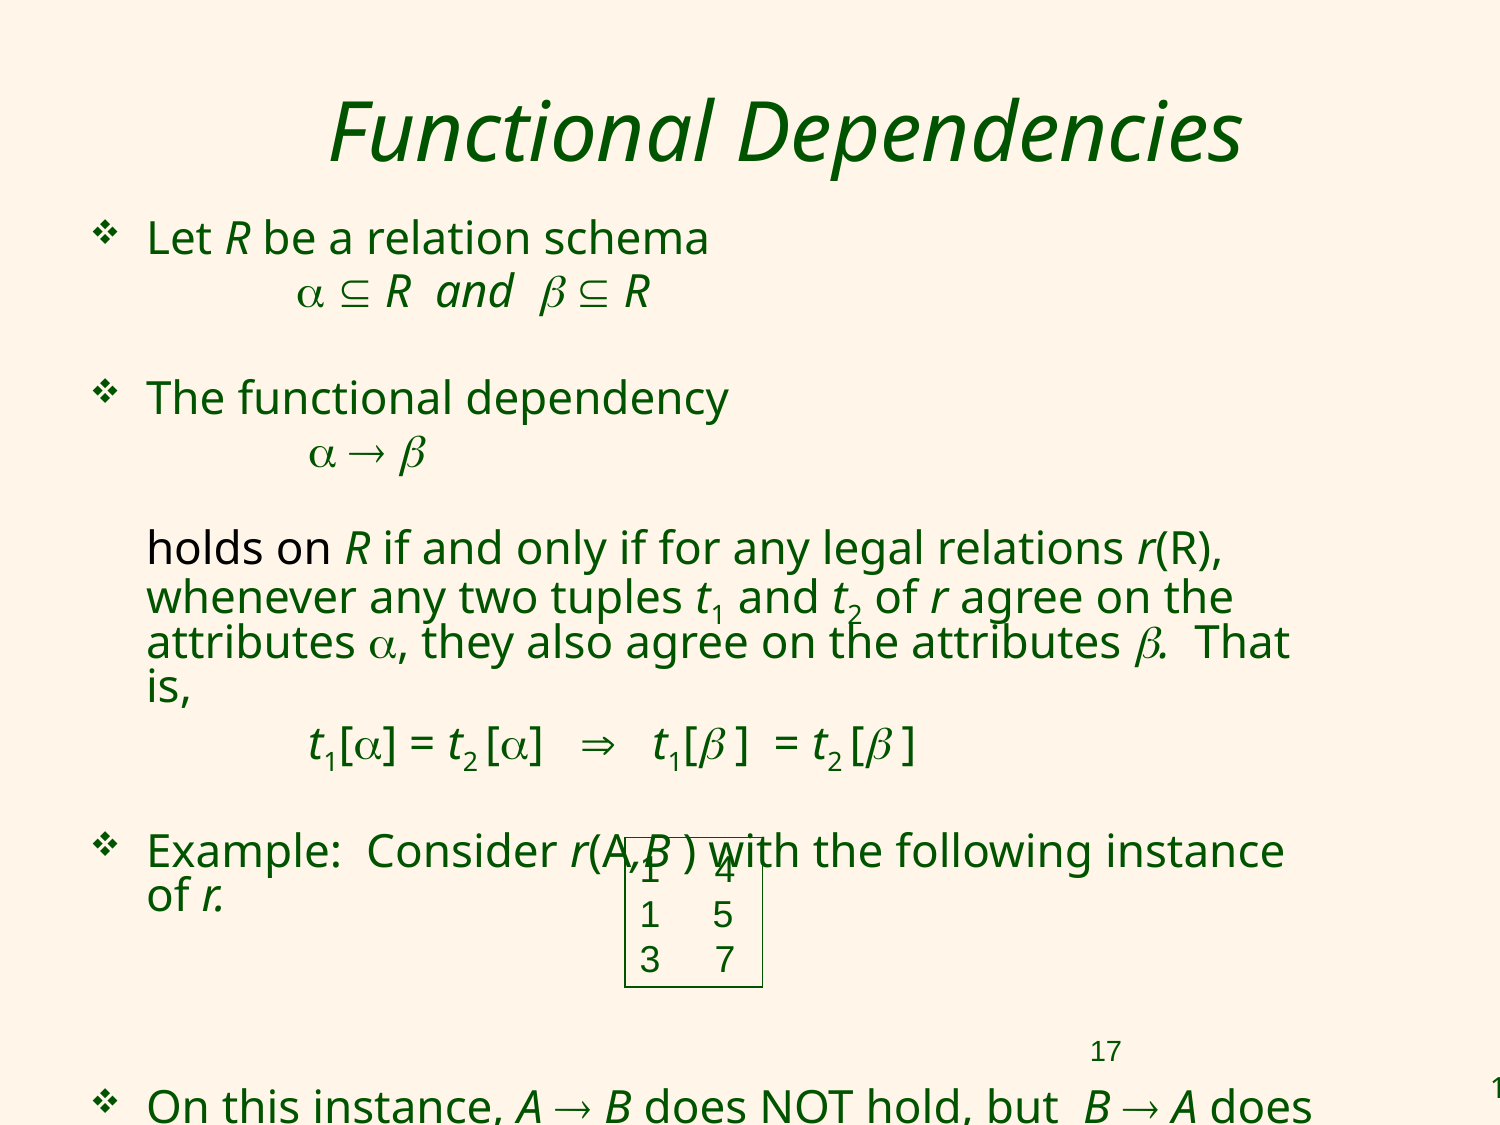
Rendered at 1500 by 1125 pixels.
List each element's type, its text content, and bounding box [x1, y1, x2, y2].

title Functional Dependencies [312, 62, 1288, 194]
list Let R be a relation schema   R and   R The functional dependency    holds on R if and only if for any legal relations r(R), whenever any two tuples t1 and t2 of r agree on the attributes , they also agree on the attributes . That is, t1[] = t2 []  t1[ ] = t2 [ ] Example: Consider r(A,B ) with the following instance of r. On this instance, A  B does NOT hold, but B  A does hold. [75, 212, 1352, 988]
slide_number 17 [1074, 1024, 1425, 1103]
text_box 4 1 5 3 7 [624, 837, 763, 988]
